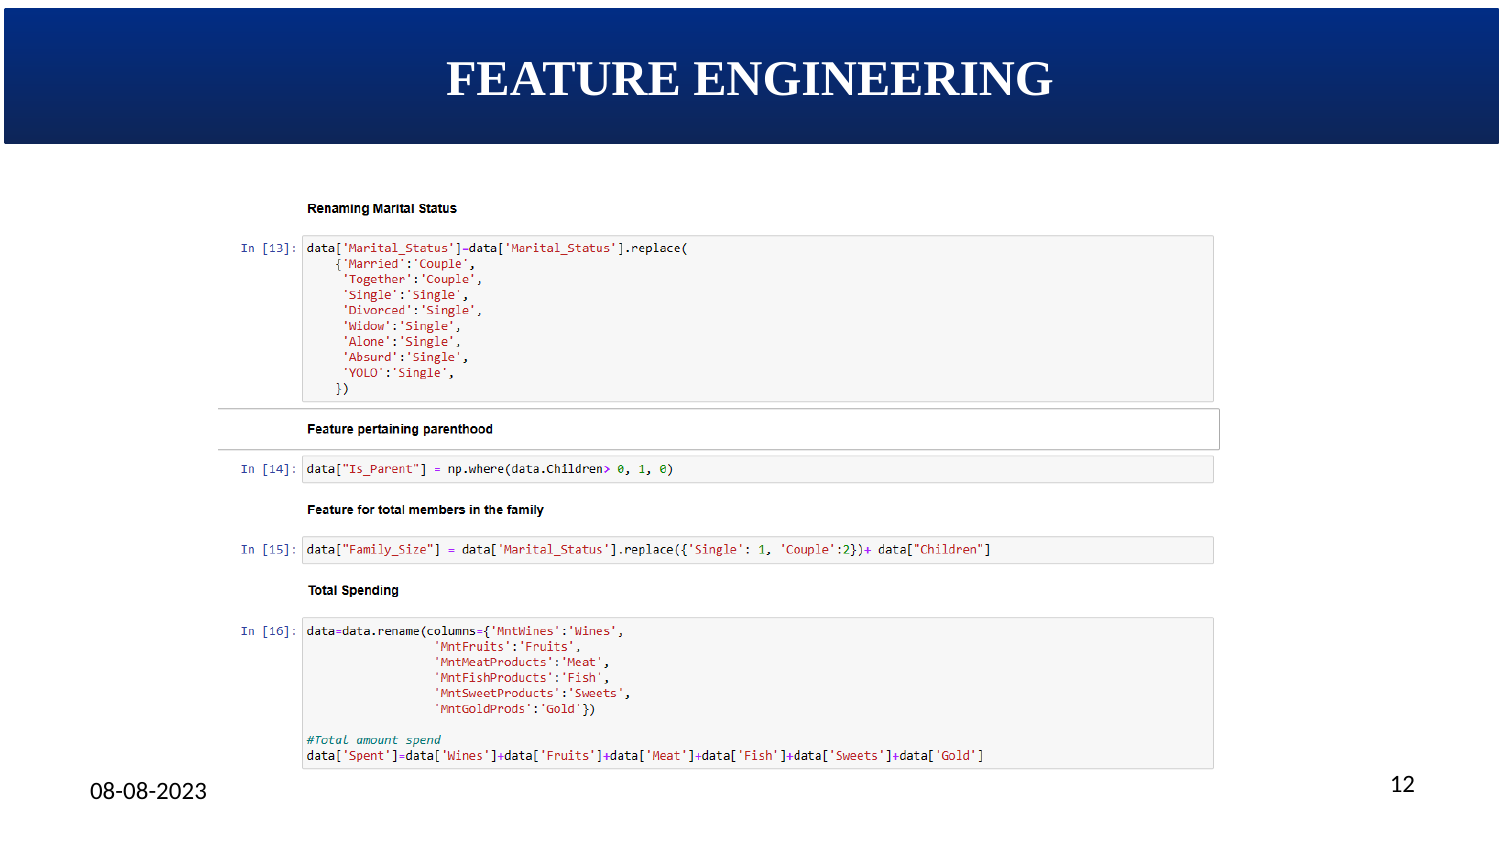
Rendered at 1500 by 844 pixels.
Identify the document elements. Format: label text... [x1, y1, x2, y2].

picture [217, 183, 1222, 771]
text_box [1425, 8, 1499, 144]
title FEATURE ENGINEERING [75, 5, 1425, 145]
text_box [4, 8, 75, 144]
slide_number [75, 782, 425, 827]
slide_number ‹#› [1080, 759, 1431, 805]
